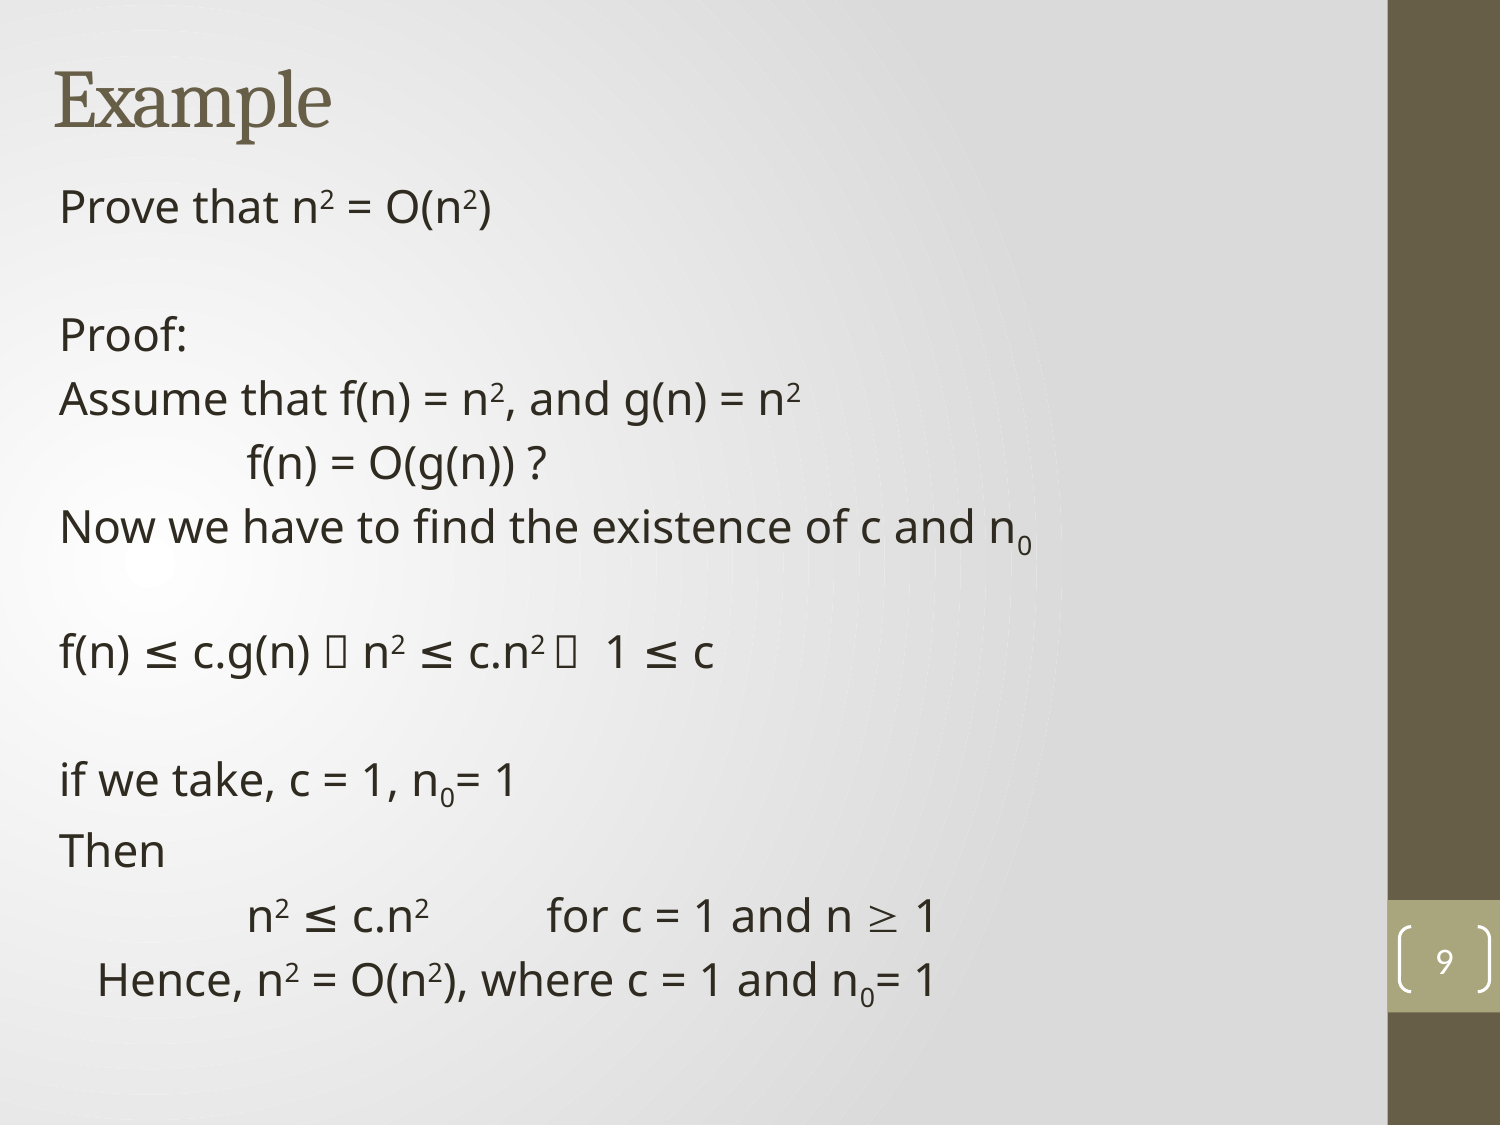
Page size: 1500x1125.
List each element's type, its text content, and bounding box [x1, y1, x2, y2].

list Prove that n2 = O(n2) Proof: Assume that f(n) = n2, and g(n) = n2 f(n) = O(g(n)) ? Now we have to find the existence of c and n0 f(n) ≤ c.g(n)  n2 ≤ c.n2  1 ≤ c if we take, c = 1, n0= 1 Then n2 ≤ c.n2 for c = 1 and n  1 Hence, n2 = O(n2), where c = 1 and n0= 1 [24, 170, 1375, 1100]
slide_number 9 [1397, 925, 1492, 994]
text_box Example [37, 24, 1000, 163]
